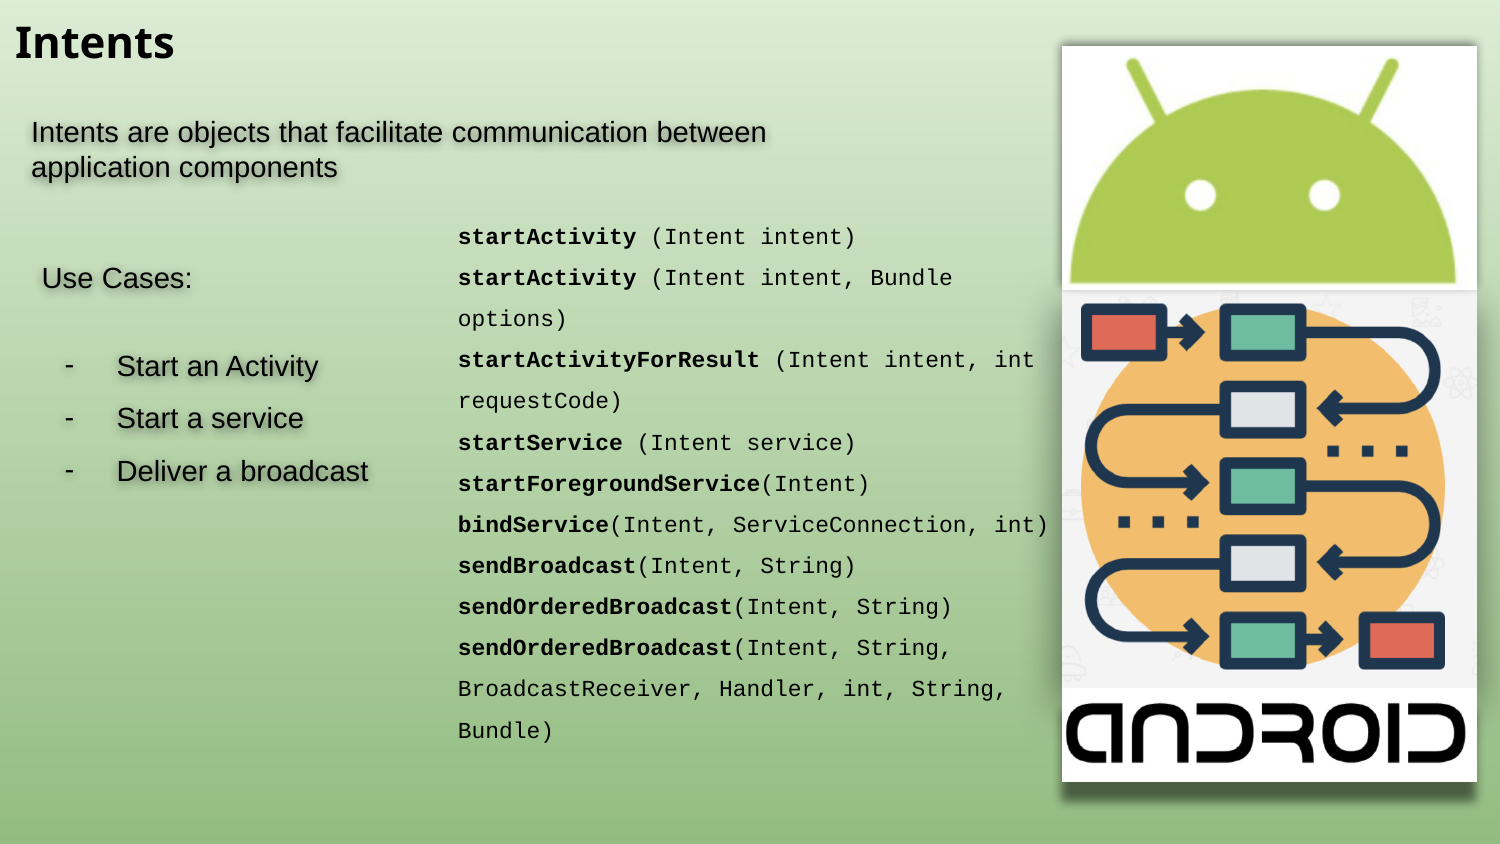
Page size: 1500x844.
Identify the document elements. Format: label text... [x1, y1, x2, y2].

text_box Intents [0, 0, 377, 83]
text_box Intents are objects that facilitate communication between application components [16, 98, 866, 199]
picture [1062, 46, 1477, 782]
text_box Use Cases: Start an Activity Start a service Deliver a broadcast [26, 244, 442, 503]
text_box startActivity (Intent intent) startActivity (Intent intent, Bundle options) startActivityForResult (Intent intent, int requestCode) startService (Intent service) startForegroundService(Intent) bindService(Intent, ServiceConnection, int) sendBroadcast(Intent, String) sendOrderedBroadcast(Intent, String) sendOrderedBroadcast(Intent, String, BroadcastReceiver, Handler, int, String, Bundle) [442, 192, 1085, 838]
